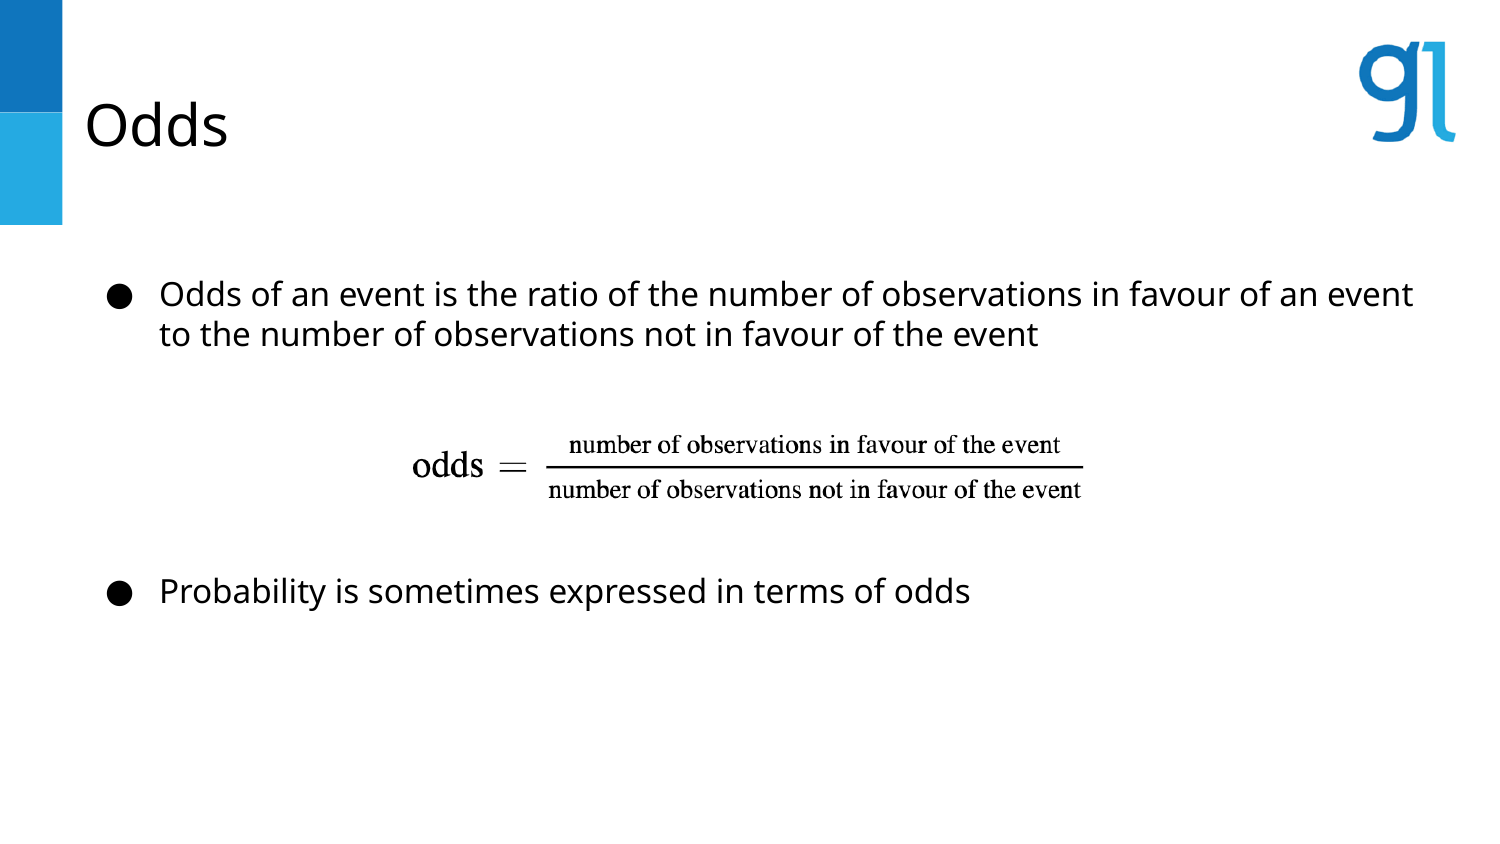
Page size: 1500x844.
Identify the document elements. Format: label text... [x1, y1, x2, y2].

list Odds of an event is the ratio of the number of observations in favour of an event to the number of observations not in favour of the event [69, 257, 1447, 378]
picture [412, 424, 1088, 509]
title Odds [69, 72, 1175, 167]
list Probability is sometimes expressed in terms of odds [69, 554, 1447, 675]
picture [1331, 17, 1482, 167]
